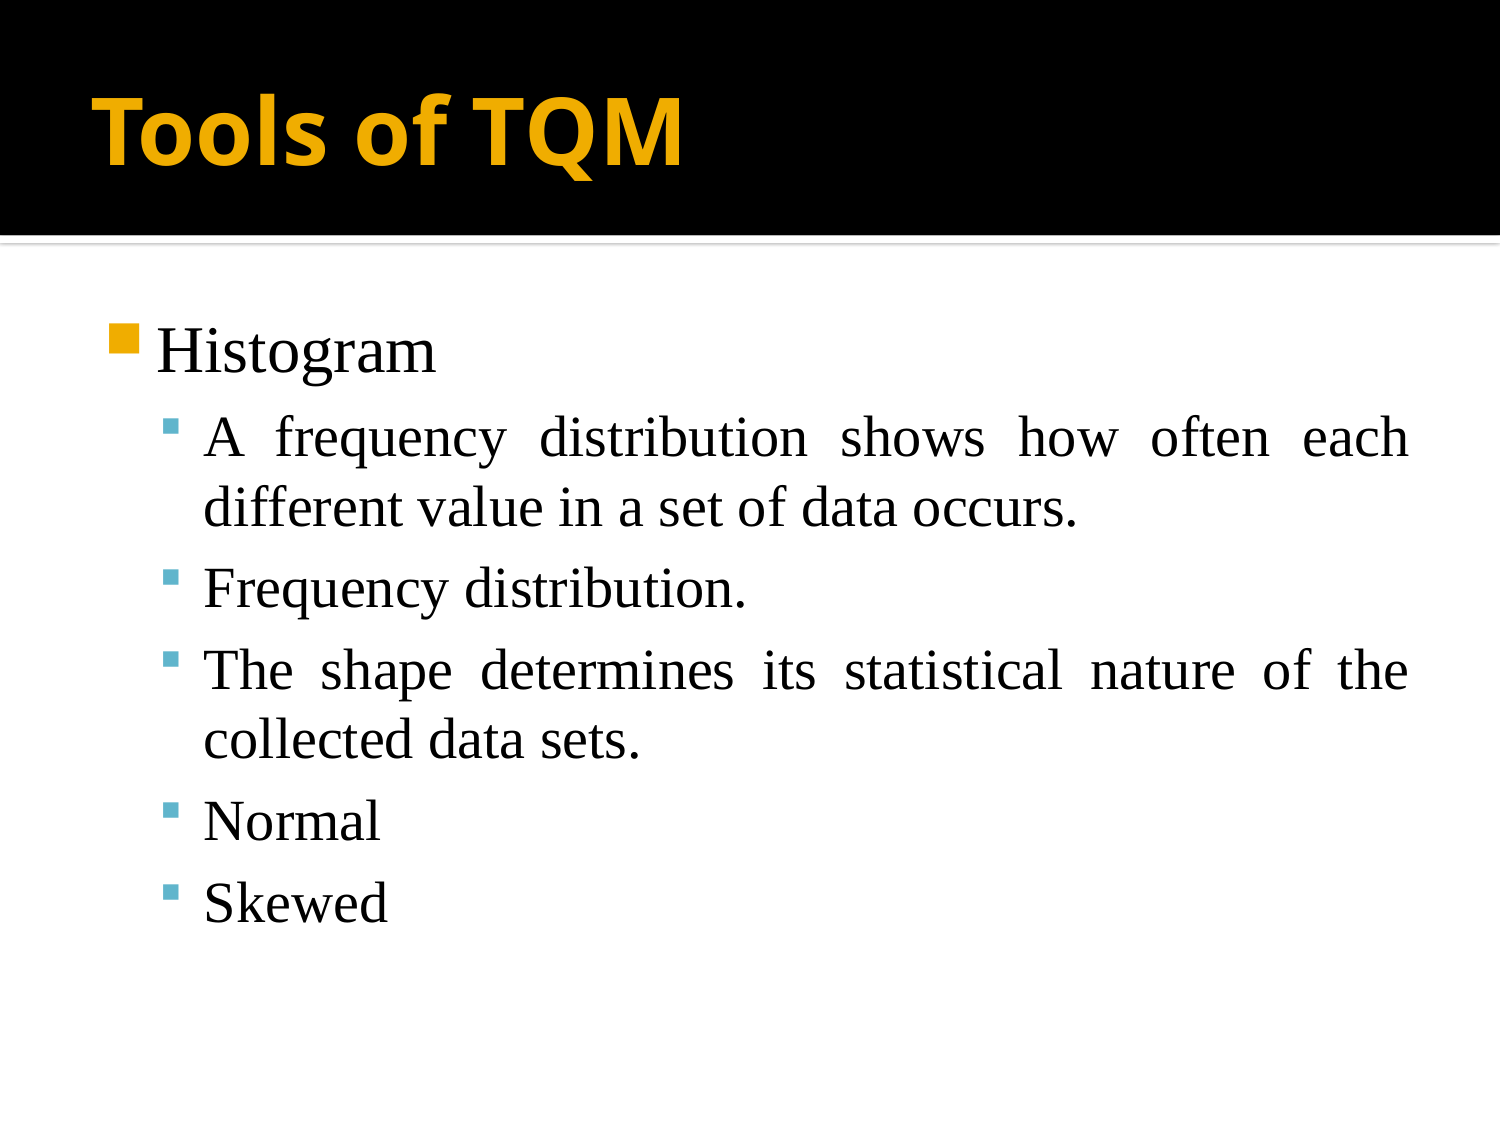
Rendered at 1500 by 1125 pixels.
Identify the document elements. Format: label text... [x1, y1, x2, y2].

list Histogram A frequency distribution shows how often each different value in a set of data occurs. Frequency distribution. The shape determines its statistical nature of the collected data sets. Normal Skewed [75, 291, 1425, 1050]
title Tools of TQM [75, 25, 1425, 231]
